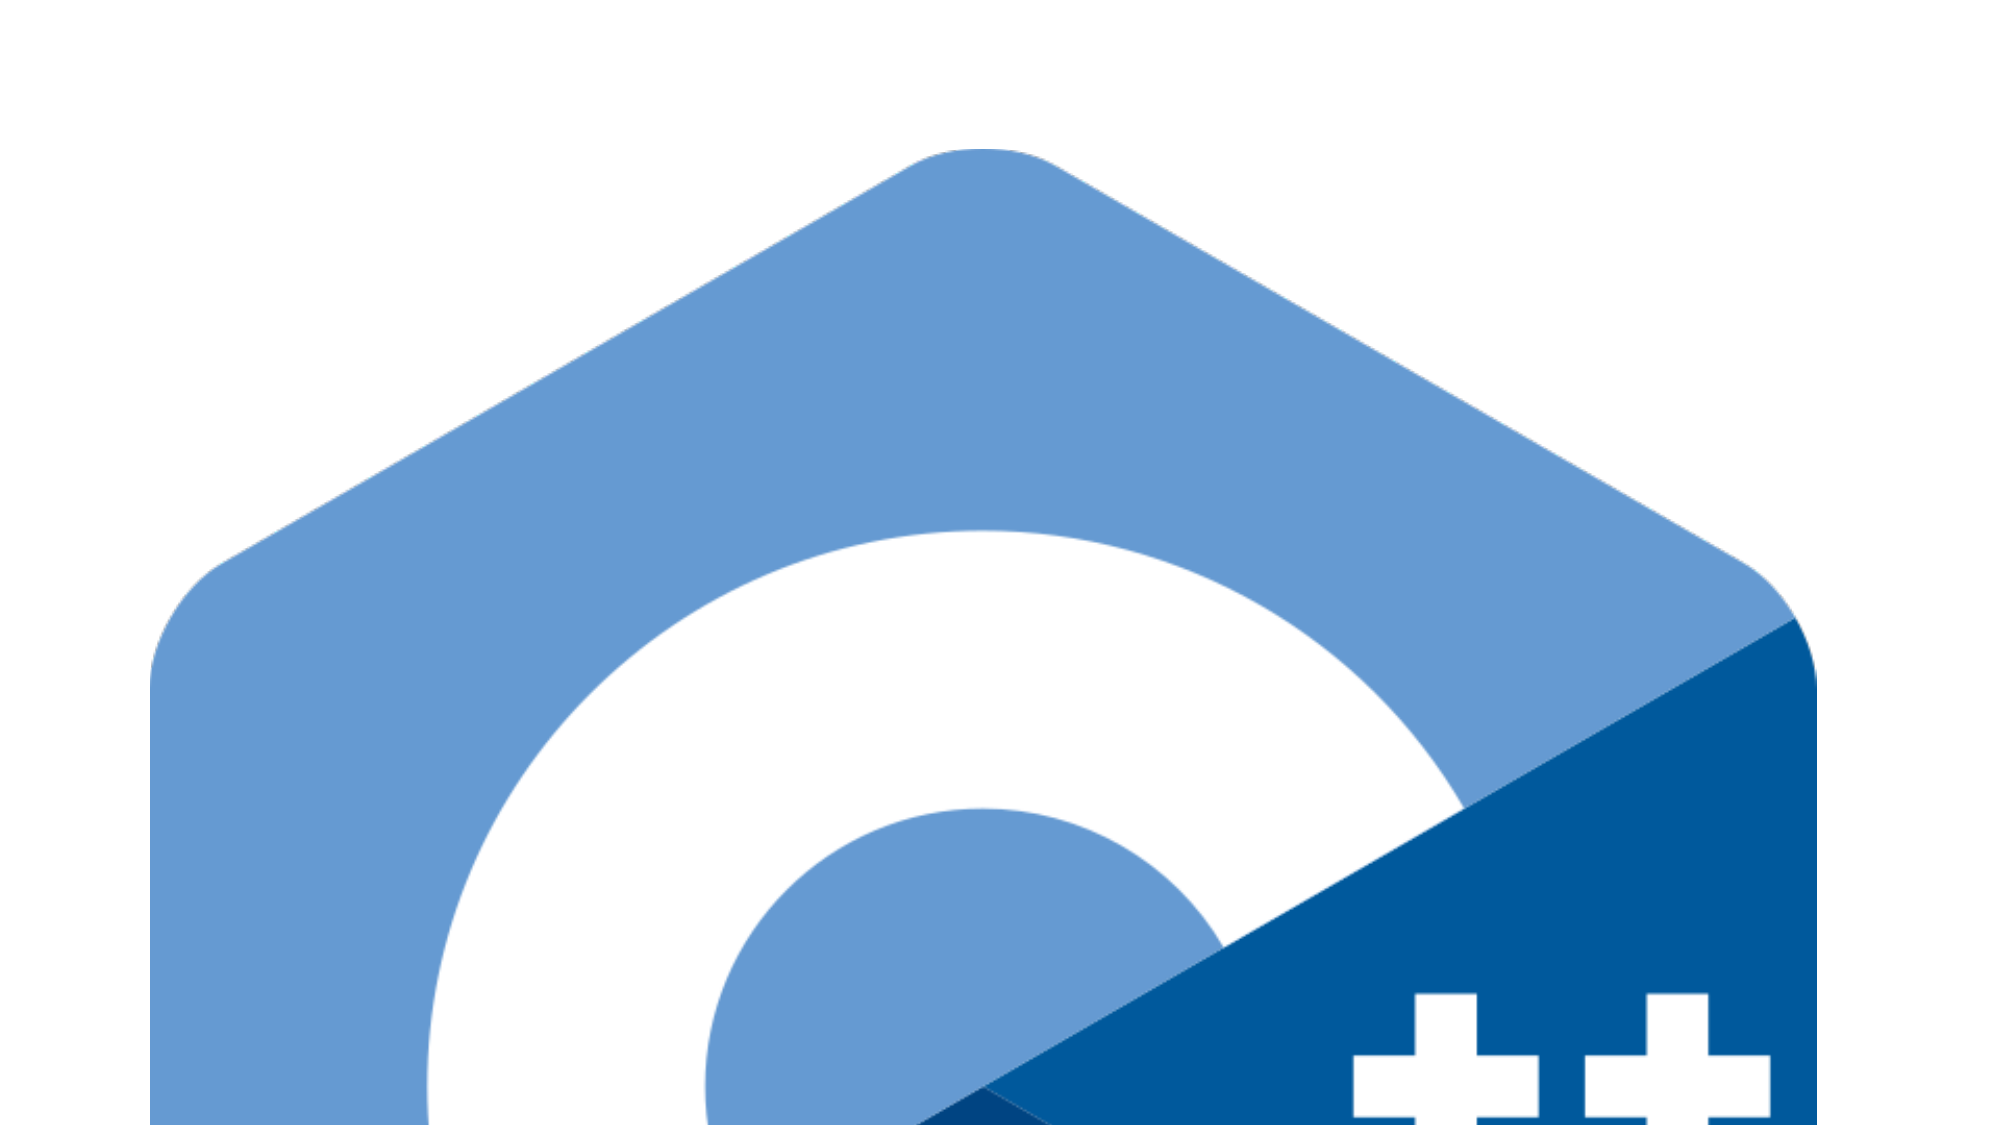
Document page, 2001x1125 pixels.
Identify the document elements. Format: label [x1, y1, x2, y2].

picture [149, 149, 1817, 1125]
